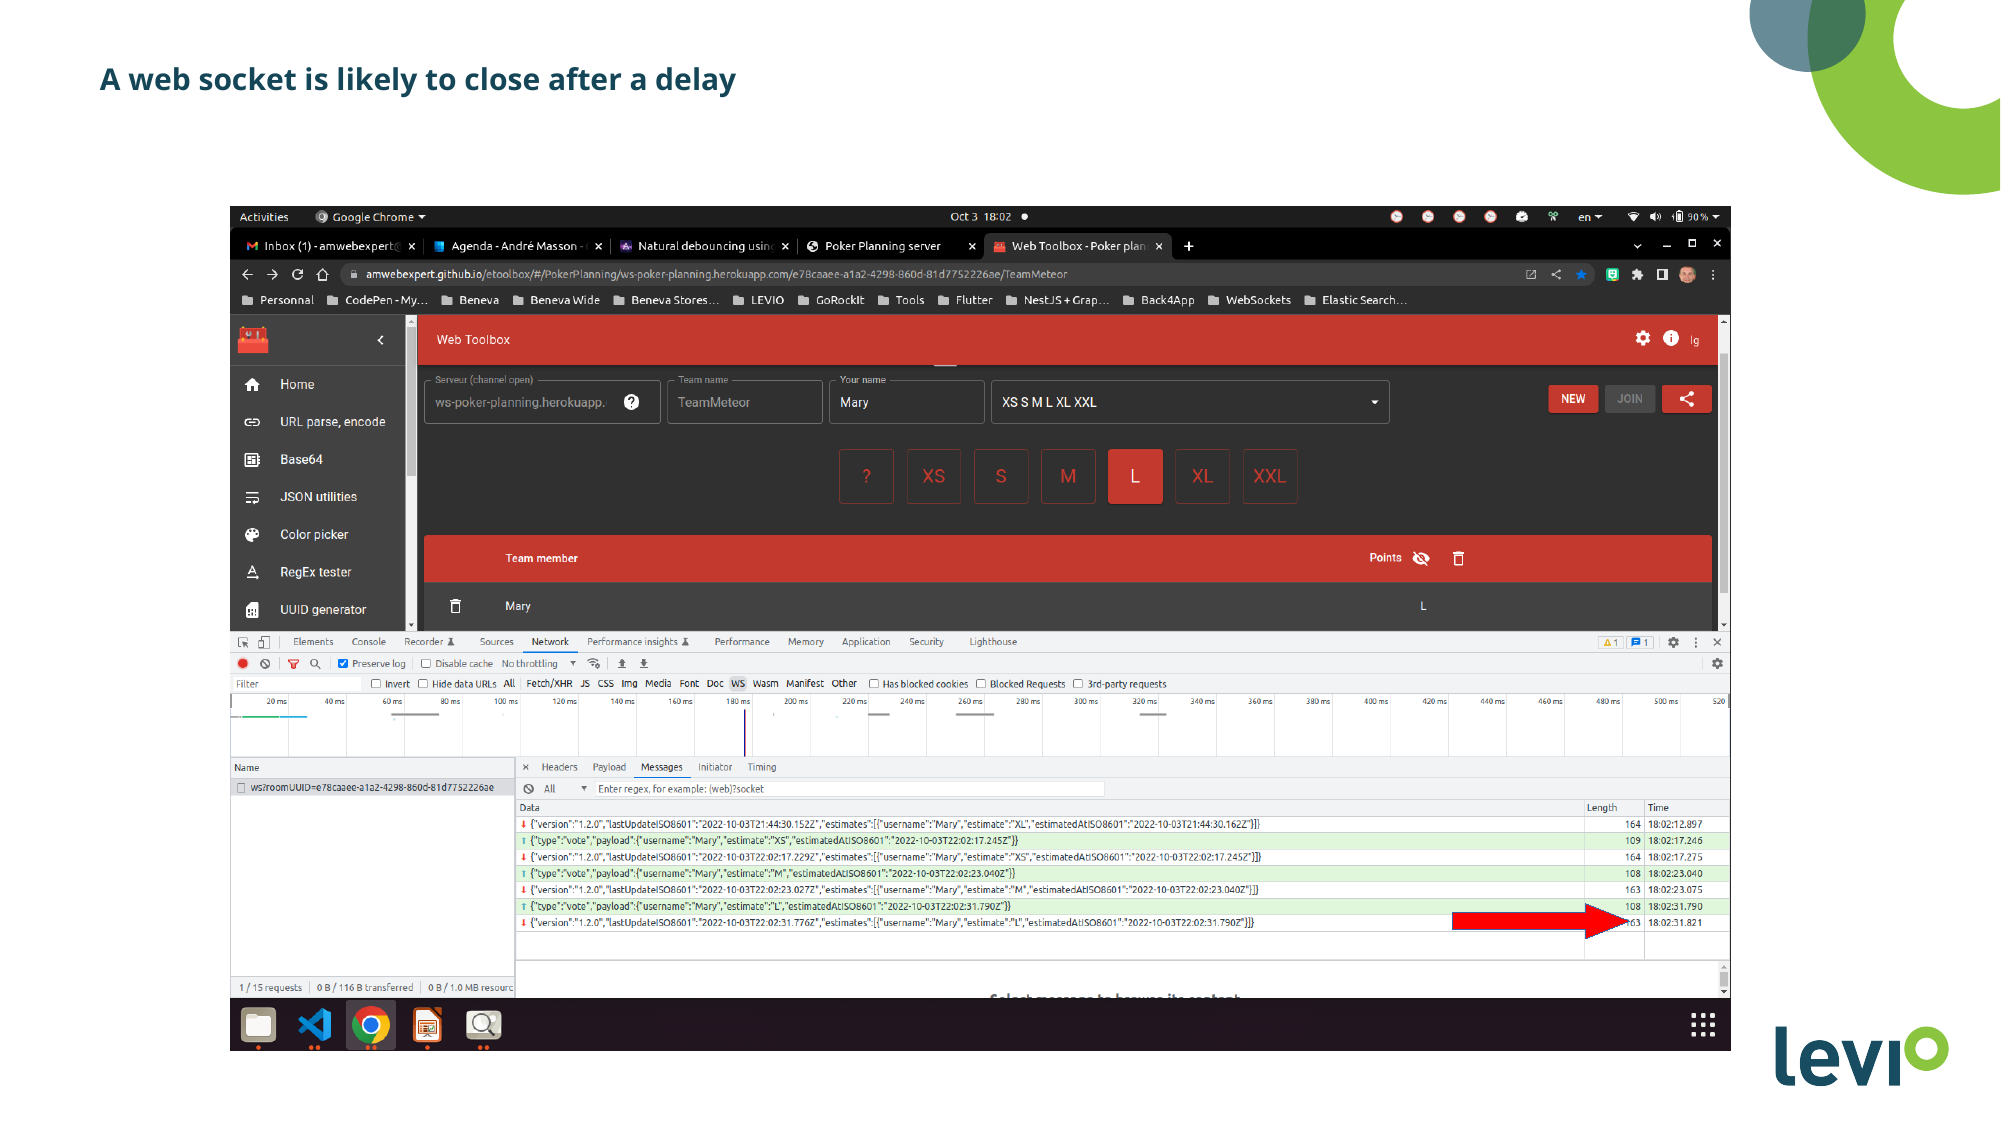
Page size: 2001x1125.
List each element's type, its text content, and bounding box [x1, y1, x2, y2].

picture [1774, 1025, 1950, 1093]
picture [230, 206, 1731, 1051]
text_box A web socket is likely to close after a delay [99, 61, 1675, 133]
text_box [137, 104, 1863, 195]
